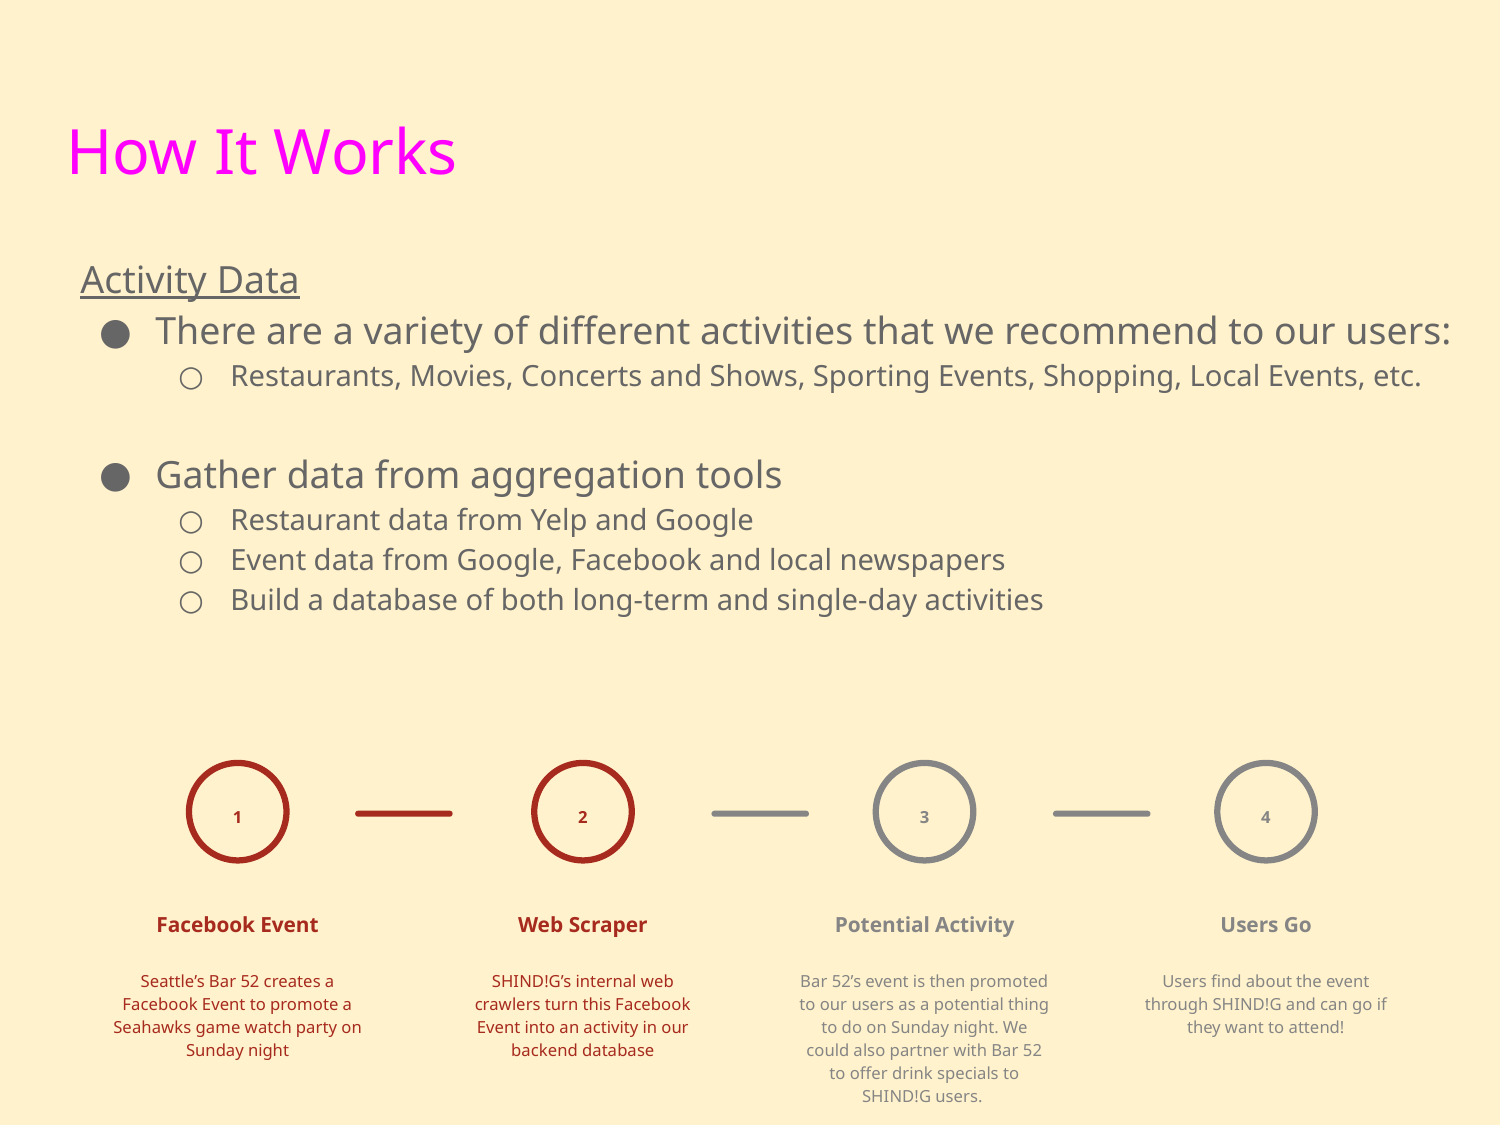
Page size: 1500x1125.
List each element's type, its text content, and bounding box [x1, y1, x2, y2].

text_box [442, 762, 724, 1075]
text_box [729, 810, 778, 817]
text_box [93, 762, 382, 1075]
text_box [1070, 810, 1120, 817]
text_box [1125, 762, 1407, 1075]
list Activity Data There are a variety of different activities that we recommend to our users: Restaurants, Movies, Concerts and Shows, Sporting Events, Shopping, Local Events, etc. Gather data from aggregation tools Restaurant data from Yelp and Google Event data from Google, Facebook and local newspapers Build a database of both long-term and single-day activities [65, 188, 1500, 937]
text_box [784, 762, 1065, 1075]
text_box [386, 810, 437, 817]
title How It Works [51, 97, 1449, 223]
